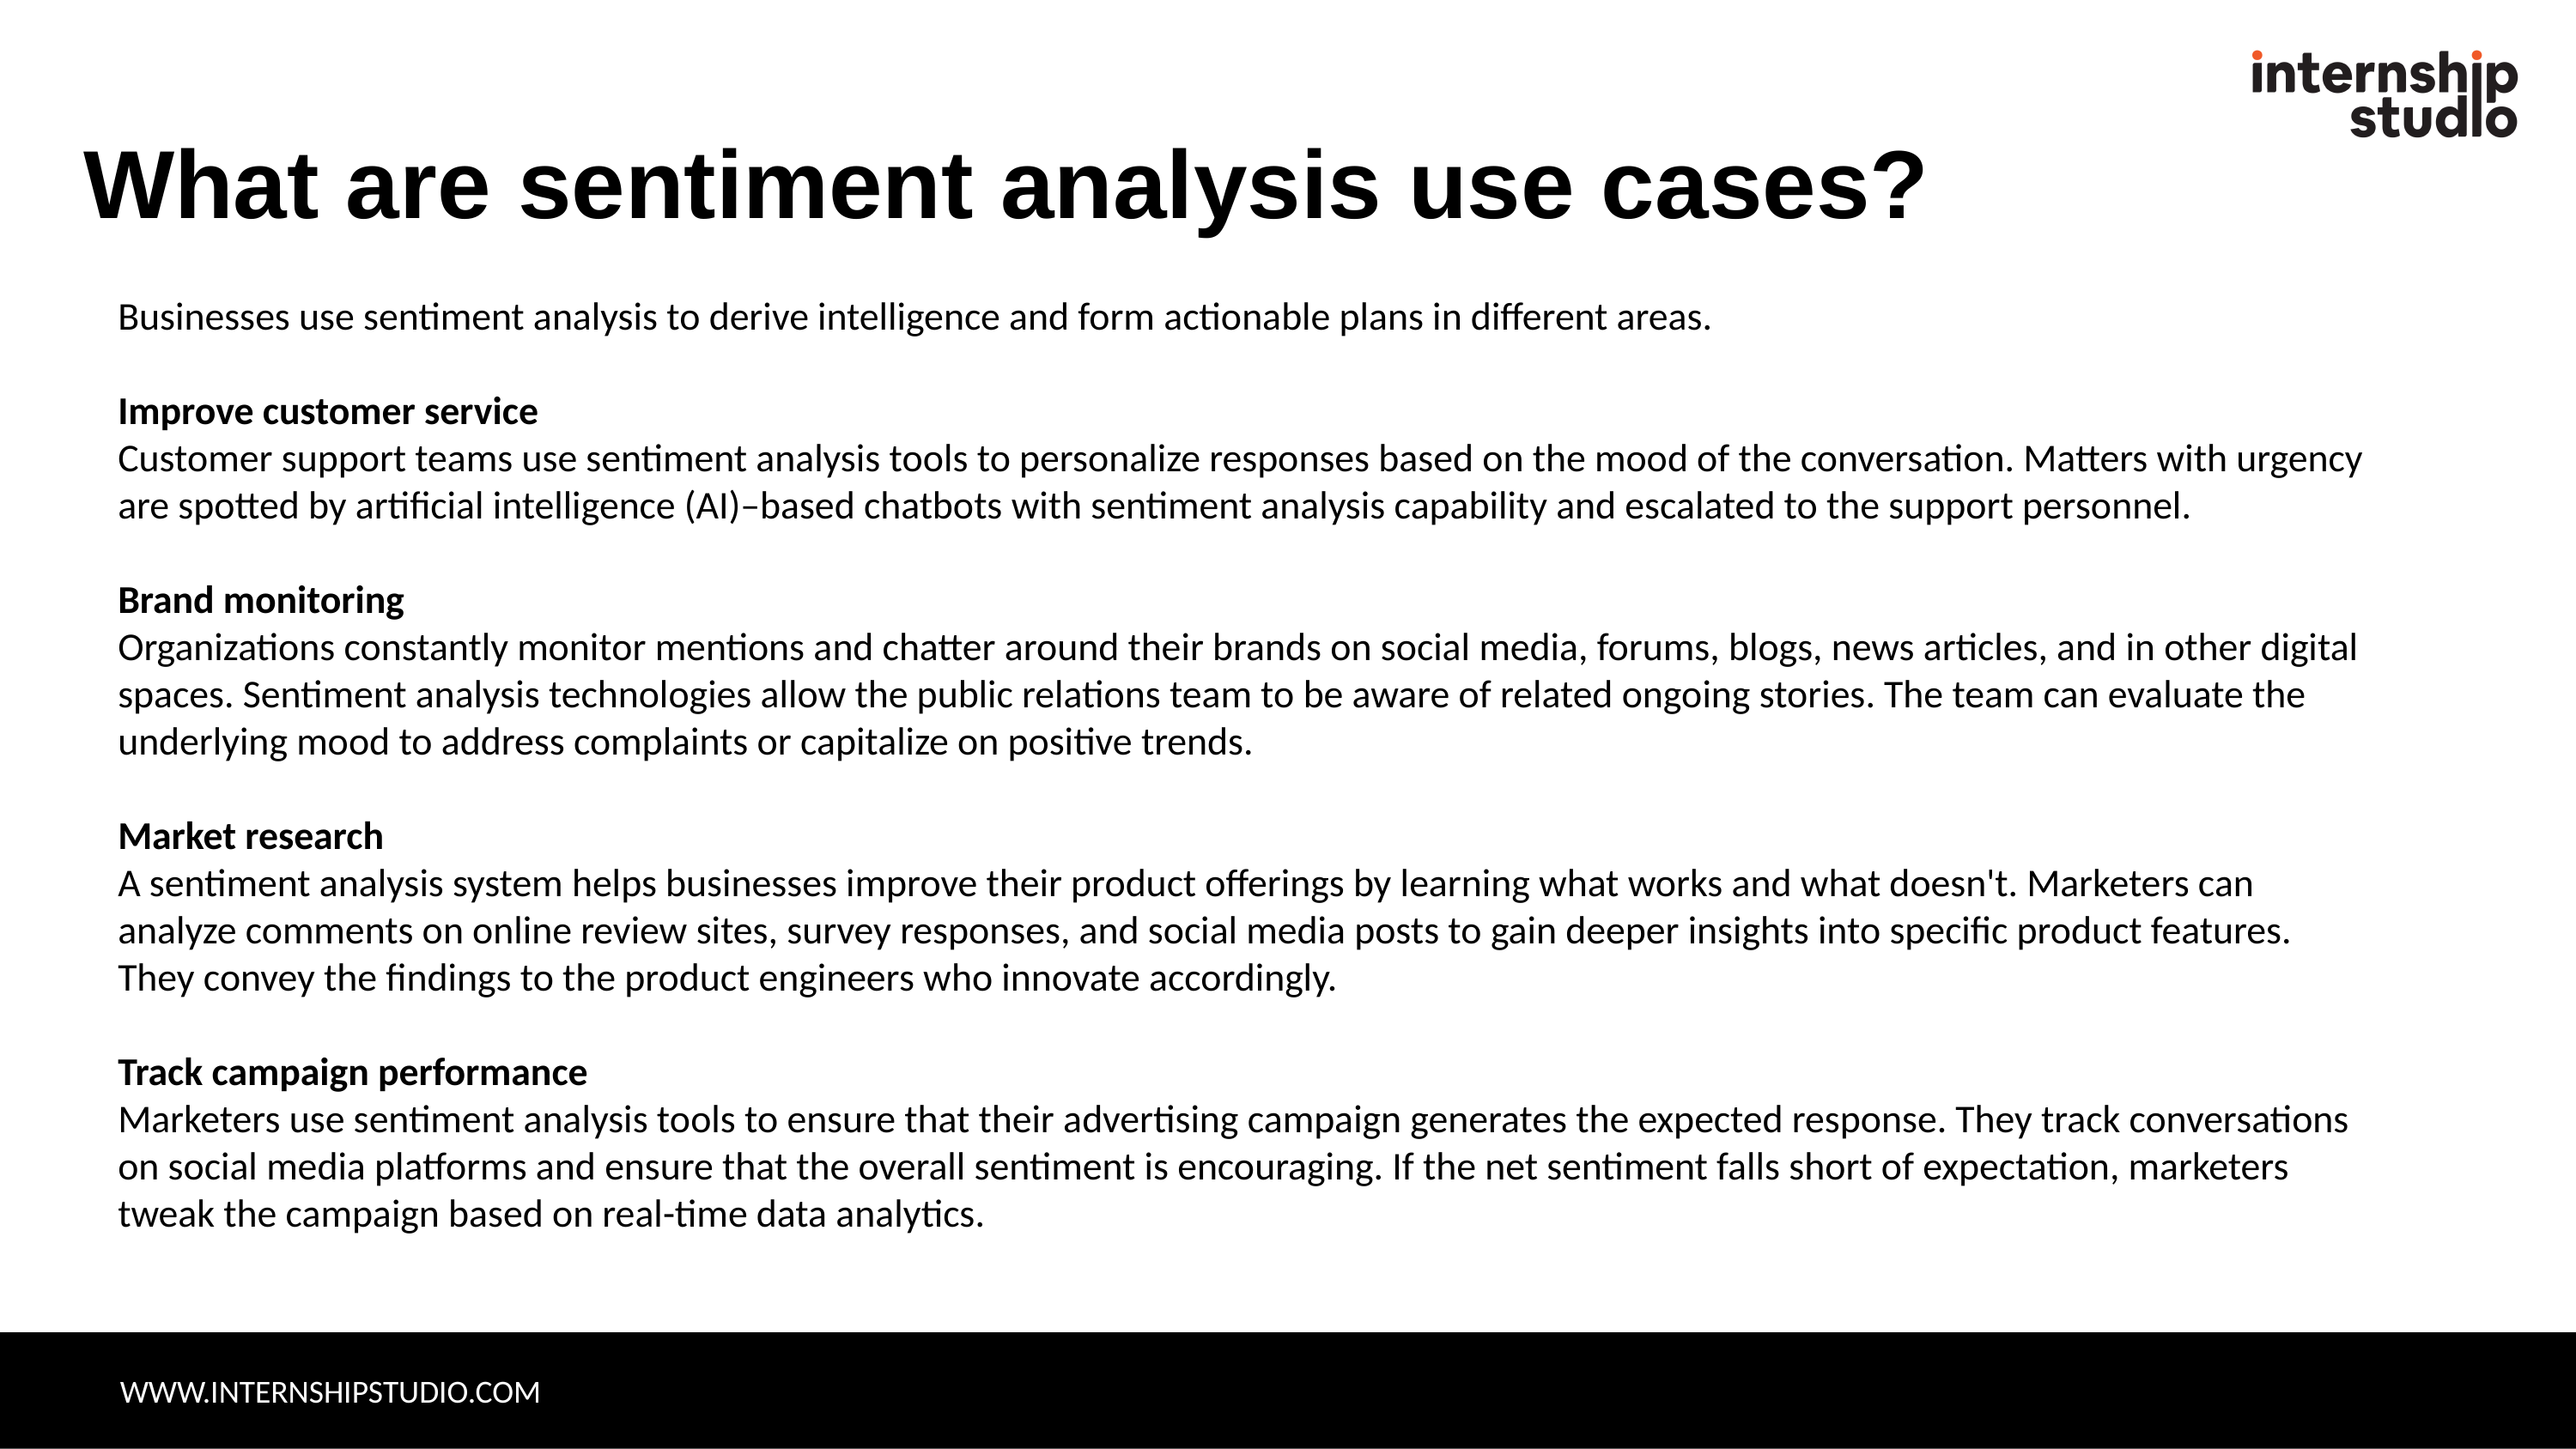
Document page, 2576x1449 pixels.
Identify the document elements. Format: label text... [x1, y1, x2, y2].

text_box What are sentiment analysis use cases? [43, 52, 2215, 251]
text_box Businesses use sentiment analysis to derive intelligence and form actionable plans in different areas. Improve customer service Customer support teams use sentiment analysis tools to personalize responses based on the mood of the conversation. Matters with urgency are spotted by artificial intelligence (AI)–based chatbots with sentiment analysis capability and escalated to the support personnel. Brand monitoring Organizations constantly monitor mentions and chatter around their brands on social media, forums, blogs, news articles, and in other digital spaces. Sentiment analysis technologies allow the public relations team to be aware of related ongoing stories. The team can evaluate the underlying mood to address complaints or capitalize on positive trends. Market research A sentiment analysis system helps businesses improve their product offerings by learning what works and what doesn't. Marketers can analyze comments on online review sites, survey responses, and social media posts to gain deeper insights into specific product features. They convey the findings to the product engineers who innovate accordingly. Track campaign performance Marketers use sentiment analysis tools to ensure that their advertising campaign generates the expected response. They track conversations on social media platforms and ensure that the overall sentiment is encouraging. If the net sentiment falls short of expectation, marketers tweak the campaign based on real-time data analytics. [105, 284, 2391, 1241]
text_box WWW.INTERNSHIPSTUDIO.COM [107, 1364, 708, 1416]
picture [2213, 33, 2529, 152]
text_box [0, 1332, 2576, 1449]
